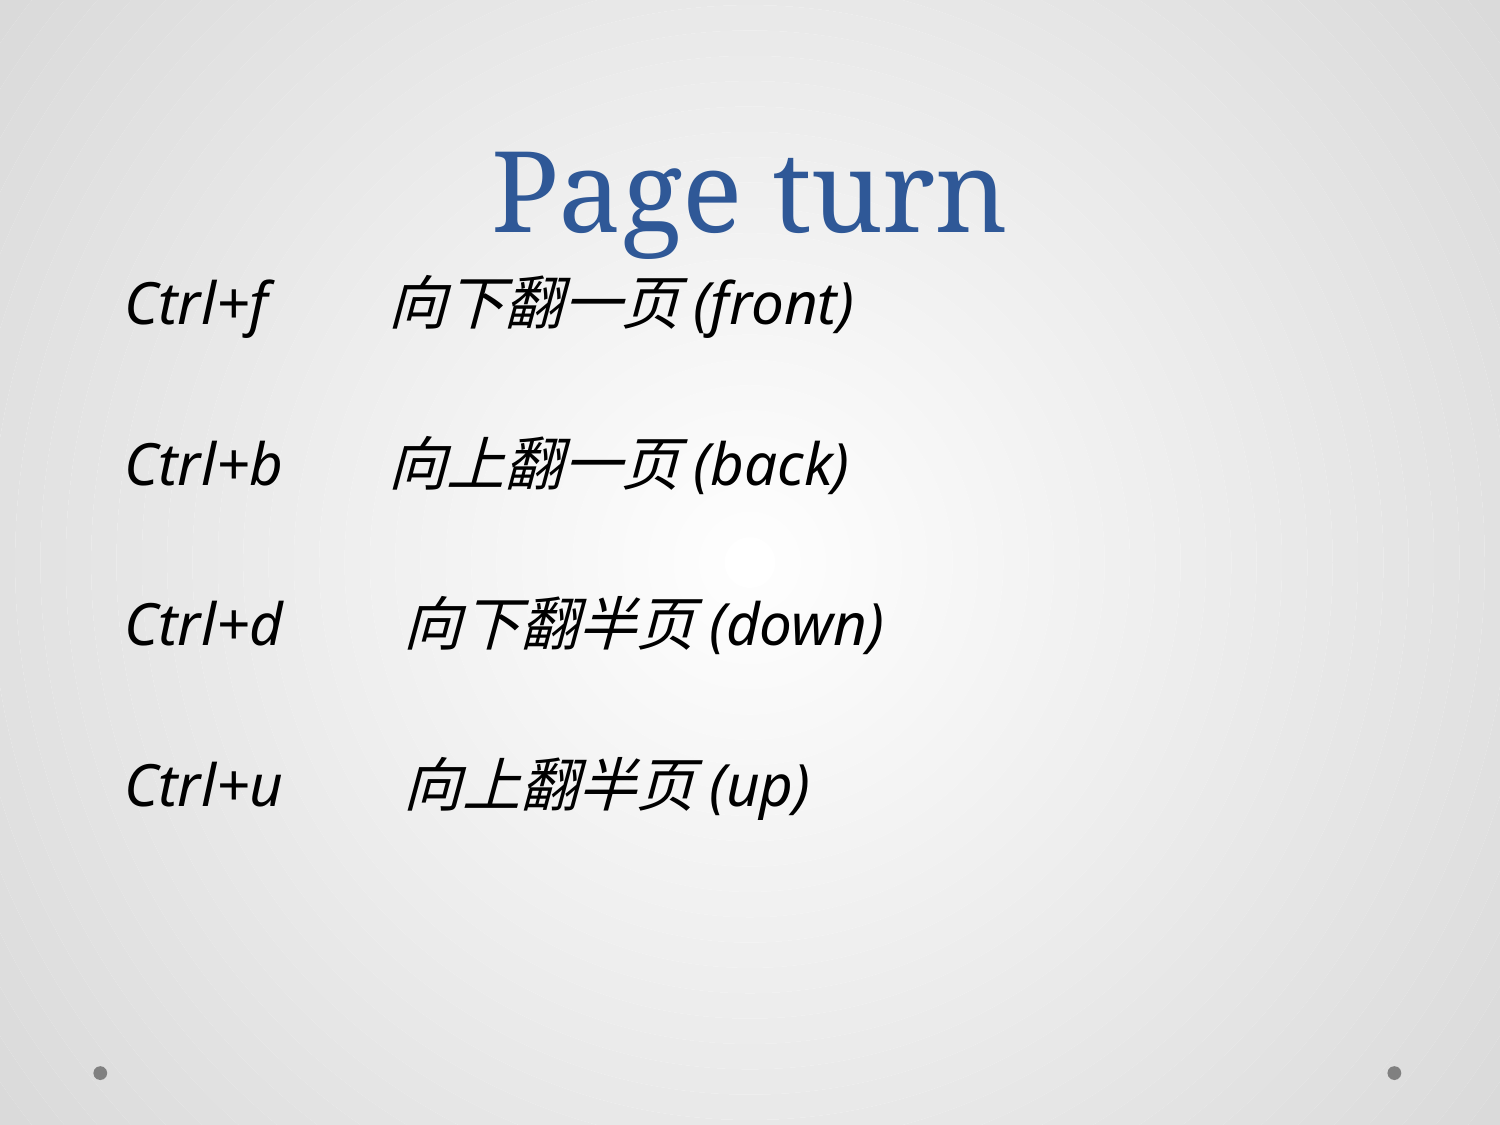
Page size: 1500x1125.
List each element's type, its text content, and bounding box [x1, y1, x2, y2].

title Page turn [75, 0, 1425, 262]
list Ctrl+f 向下翻一页(front) Ctrl+b 向上翻一页(back) Ctrl+d 向下翻半页(down) Ctrl+u 向上翻半页(up) [75, 262, 1425, 1005]
